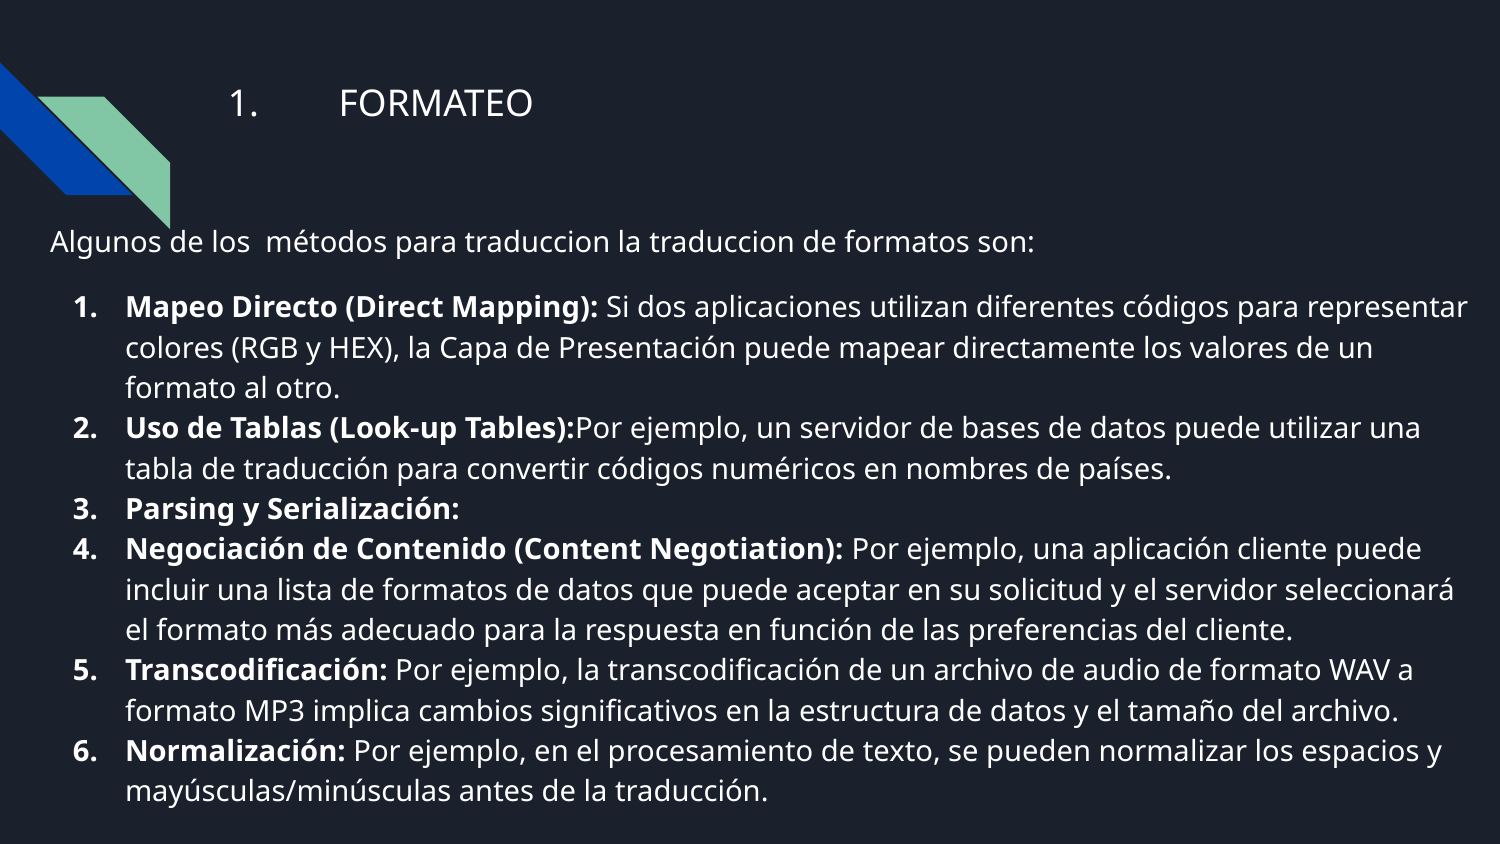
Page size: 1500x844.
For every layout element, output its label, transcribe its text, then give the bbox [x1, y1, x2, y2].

list Algunos de los métodos para traduccion la traduccion de formatos son: Mapeo Directo (Direct Mapping): Si dos aplicaciones utilizan diferentes códigos para representar colores (RGB y HEX), la Capa de Presentación puede mapear directamente los valores de un formato al otro. Uso de Tablas (Look-up Tables):Por ejemplo, un servidor de bases de datos puede utilizar una tabla de traducción para convertir códigos numéricos en nombres de países. Parsing y Serialización: Negociación de Contenido (Content Negotiation): Por ejemplo, una aplicación cliente puede incluir una lista de formatos de datos que puede aceptar en su solicitud y el servidor seleccionará el formato más adecuado para la respuesta en función de las preferencias del cliente. Transcodificación: Por ejemplo, la transcodificación de un archivo de audio de formato WAV a formato MP3 implica cambios significativos en la estructura de datos y el tamaño del archivo. Normalización: Por ejemplo, en el procesamiento de texto, se pueden normalizar los espacios y mayúsculas/minúsculas antes de la traducción. [34, 157, 1500, 830]
title 1. FORMATEO [212, 64, 1374, 140]
